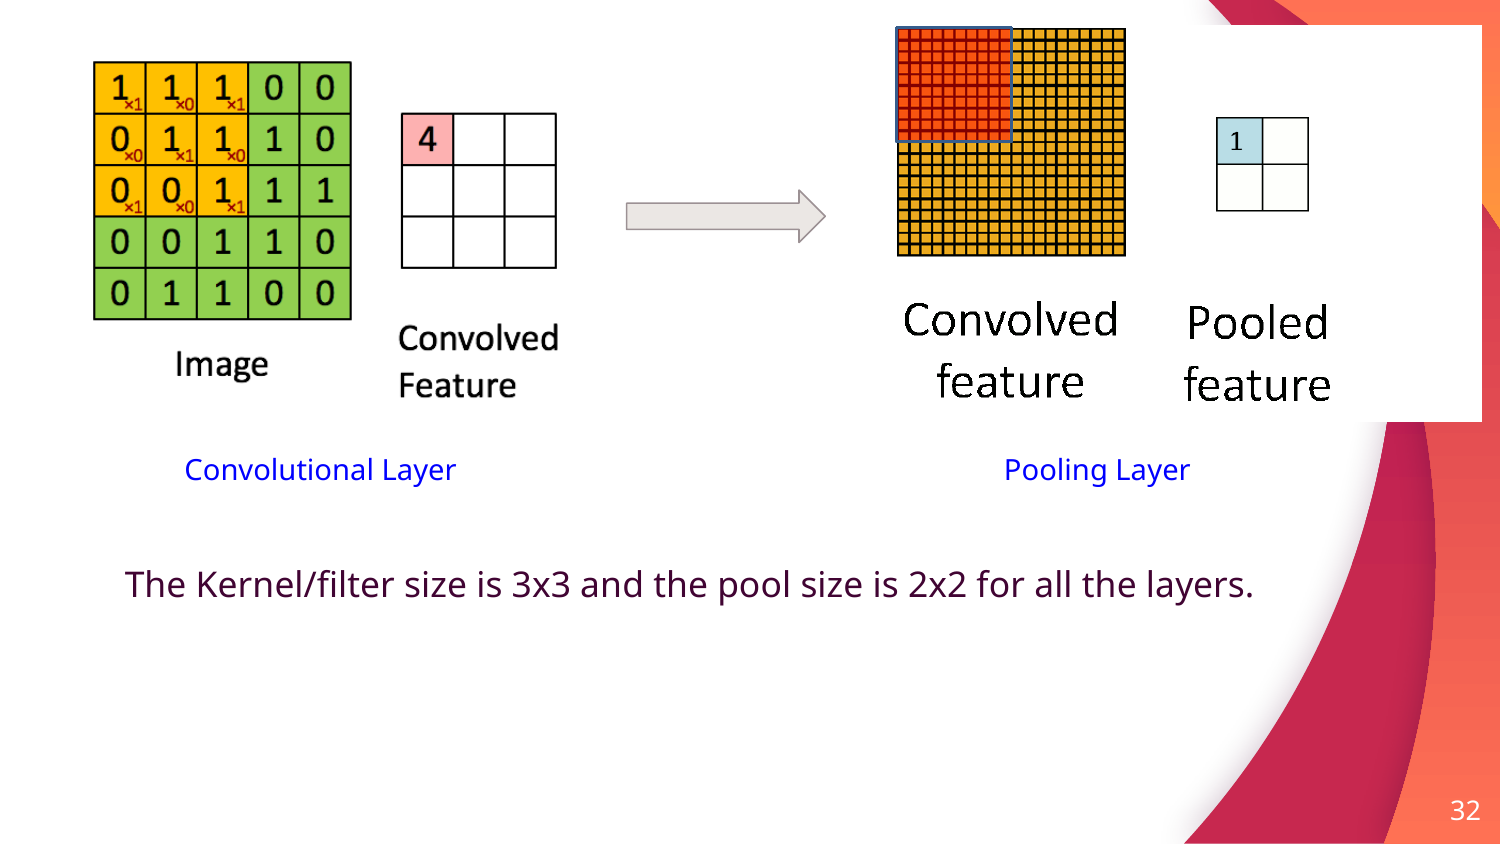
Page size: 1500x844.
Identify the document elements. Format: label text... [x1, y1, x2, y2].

picture [795, 25, 1482, 422]
picture [43, 11, 606, 422]
text_box Pooling Layer [989, 439, 1482, 502]
text_box [626, 203, 790, 230]
text_box The Kernel/filter size is 3x3 and the pool size is 2x2 for all the layers. [109, 551, 1360, 621]
text_box Convolutional Layer [169, 439, 662, 502]
slide_number ‹#› [1391, 779, 1482, 844]
